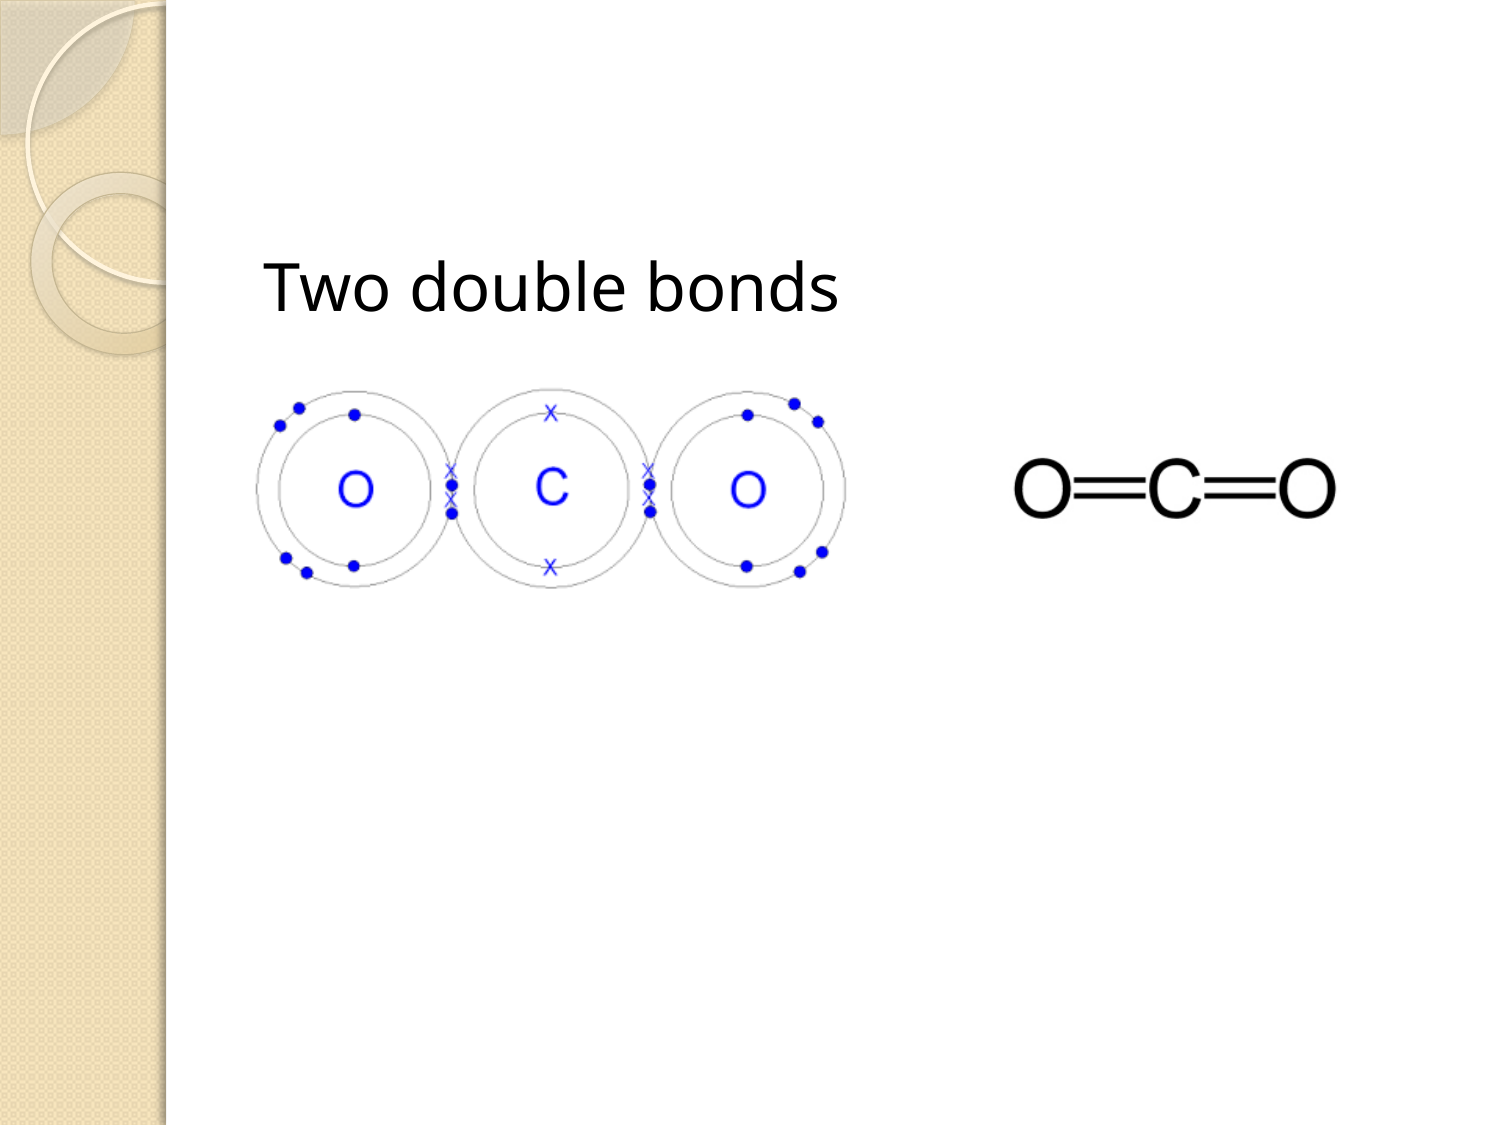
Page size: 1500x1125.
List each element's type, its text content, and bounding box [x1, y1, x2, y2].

list Two double bonds [235, 237, 1466, 1025]
picture [1009, 322, 1341, 655]
picture [253, 385, 851, 592]
